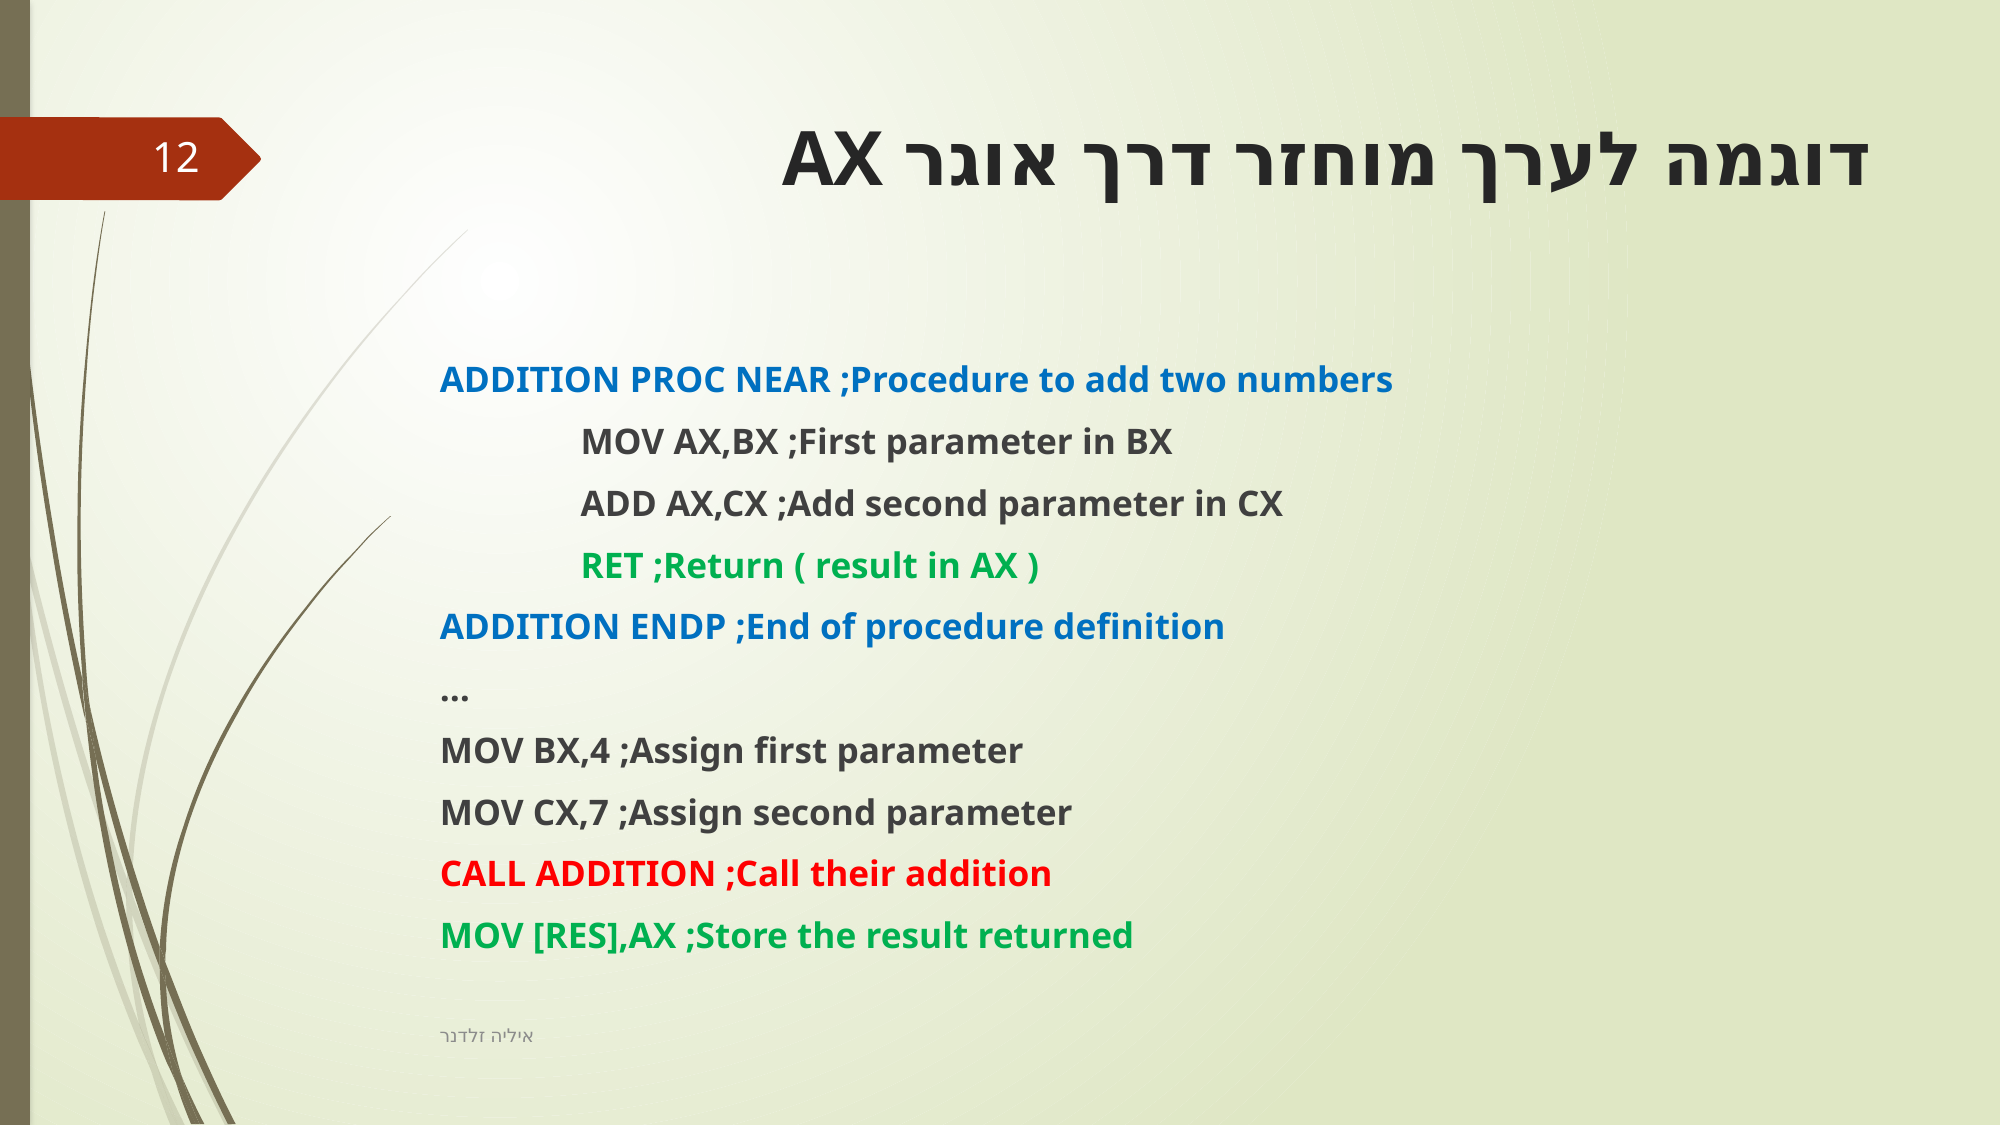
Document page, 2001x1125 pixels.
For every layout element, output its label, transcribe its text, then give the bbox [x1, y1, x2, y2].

list ADDITION PROC NEAR ;Procedure to add two numbers MOV AX,BX ;First parameter in BX ADD AX,CX ;Add second parameter in CX RET ;Return ( result in AX ) ADDITION ENDP ;End of procedure definition … MOV BX,4 ;Assign first parameter MOV CX,7 ;Assign second parameter CALL ADDITION ;Call their addition MOV [RES],AX ;Store the result returned [424, 350, 1888, 970]
title דוגמה לערך מוחזר דרך אוגר AX [425, 102, 1888, 313]
footer איליה זלדנר [424, 1006, 1675, 1067]
slide_number 12 [87, 129, 216, 190]
